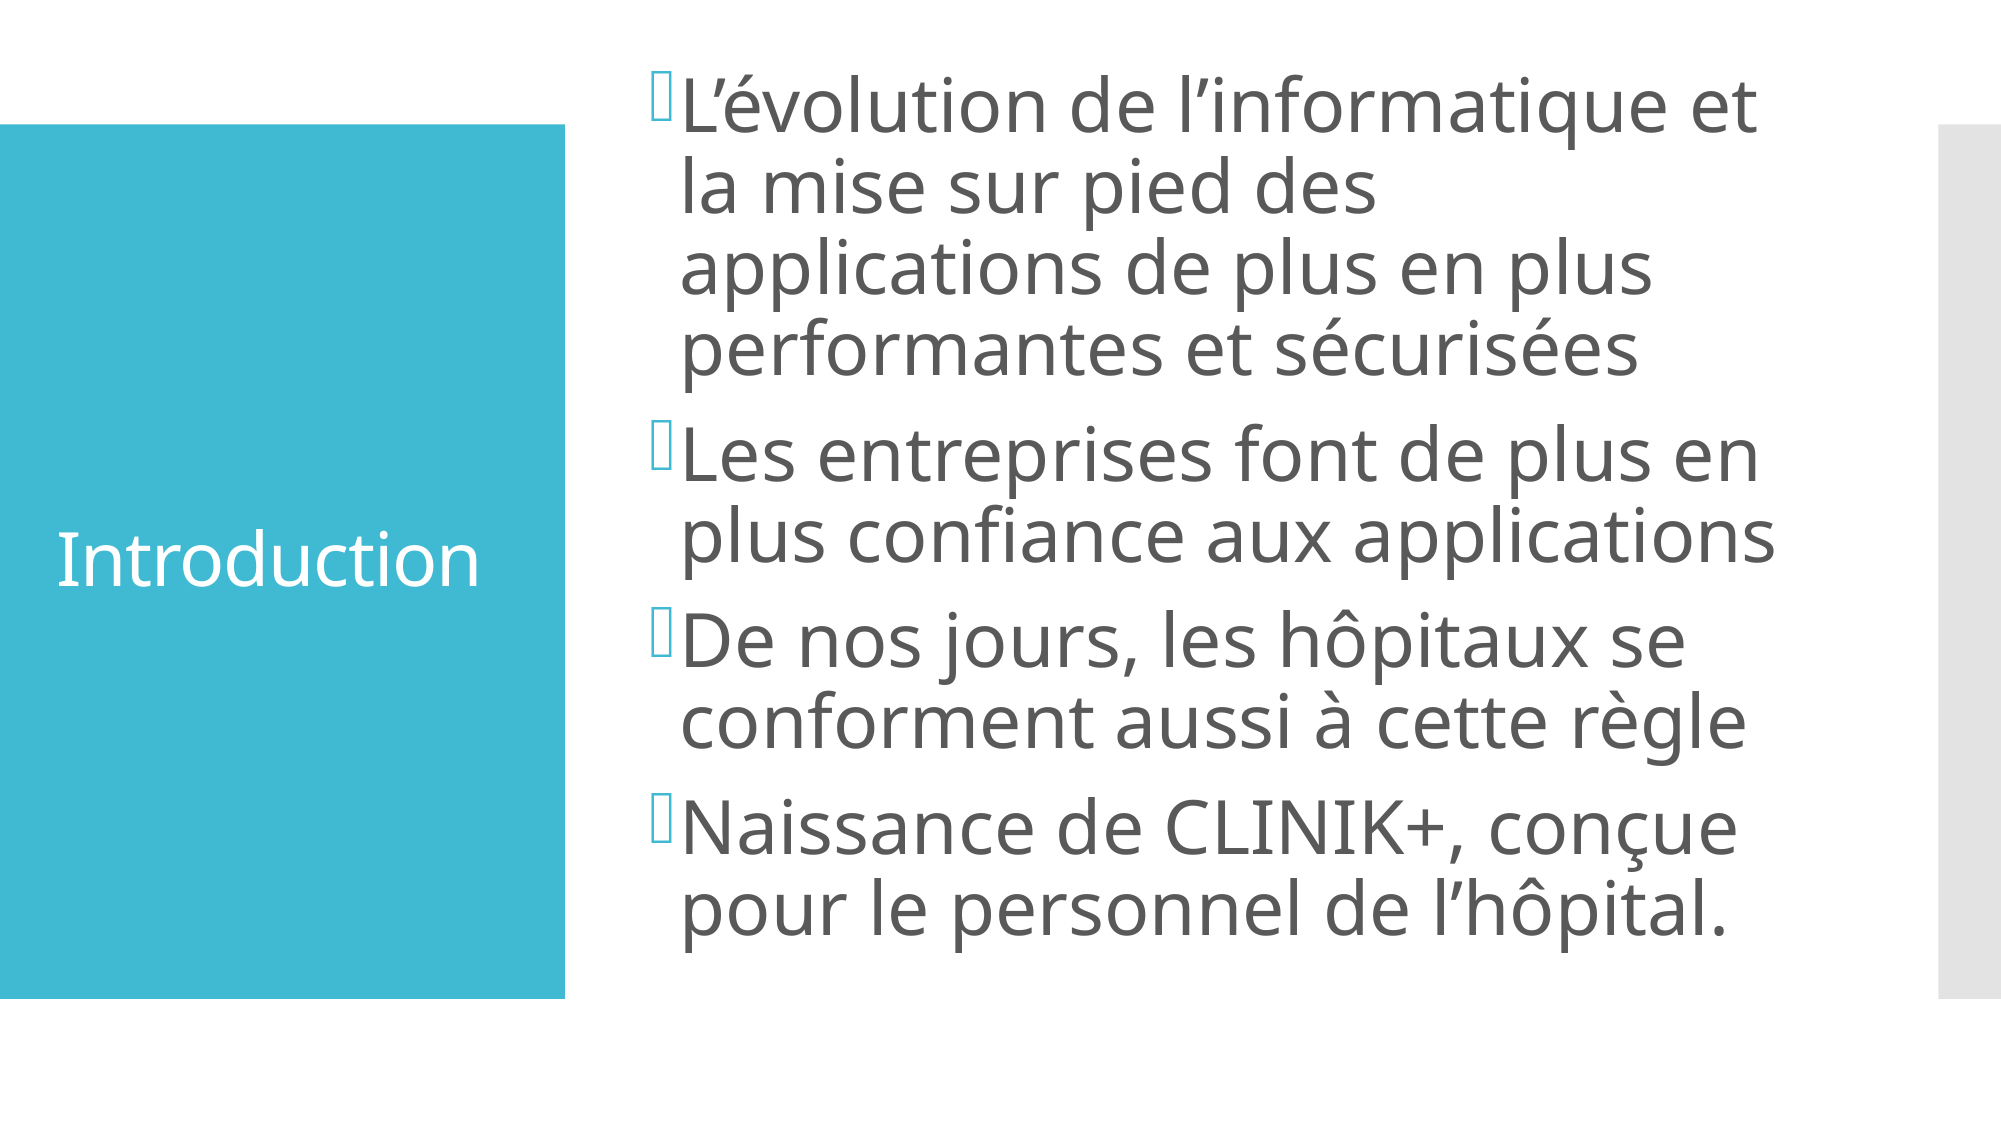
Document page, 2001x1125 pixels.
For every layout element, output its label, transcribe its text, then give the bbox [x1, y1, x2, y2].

title Introduction [41, 184, 525, 940]
list L’évolution de l’informatique et la mise sur pied des applications de plus en plus performantes et sécurisées Les entreprises font de plus en plus confiance aux applications De nos jours, les hôpitaux se conforment aussi à cette règle Naissance de CLINIK+, conçue pour le personnel de l’hôpital. [634, 104, 1835, 916]
